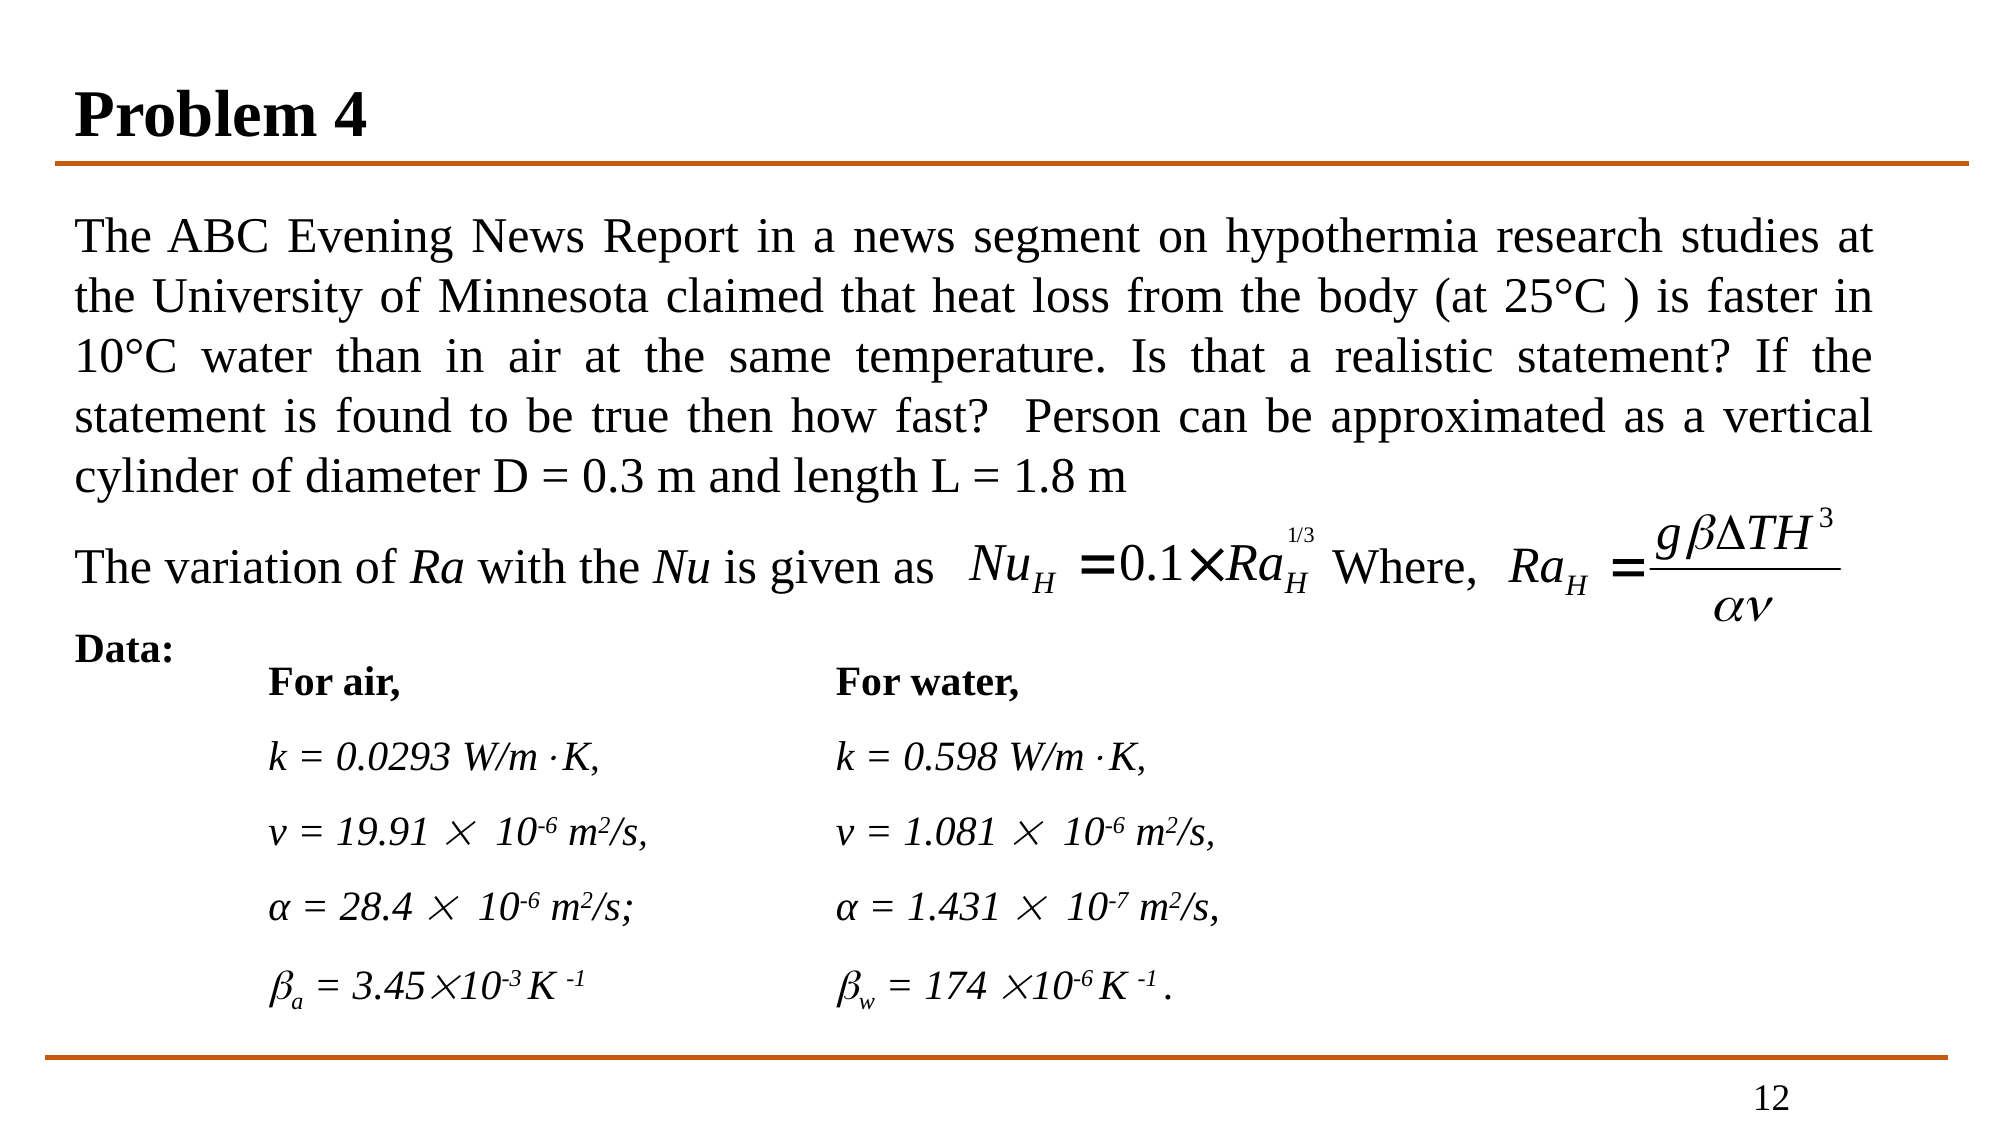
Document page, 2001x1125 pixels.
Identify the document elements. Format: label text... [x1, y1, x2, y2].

text_box Data: [60, 613, 212, 679]
text_box For air, k = 0.0293 W/m×K, ν = 19.91 ´ 10-6 m2/s, α = 28.4 ´ 10-6 m2/s; ba = 3.45´10-3 K -1 [253, 646, 730, 1022]
text_box The ABC Evening News Report in a news segment on hypothermia research studies at the University of Minnesota claimed that heat loss from the body (at 25°C ) is faster in 10°C water than in air at the same temperature. Is that a realistic statement? If the statement is found to be true then how fast? Person can be approximated as a vertical cylinder of diameter D = 0.3 m and length L = 1.8 m [59, 195, 1891, 511]
text_box The variation of Ra with the Nu is given as [59, 525, 958, 601]
text_box Where, [1326, 525, 1499, 601]
text_box For water, k = 0.598 W/m×K, ν = 1.081 ´ 10-6 m2/s, α = 1.431 ´ 10-7 m2/s, bw = 174 ´10-6 K -1 . [821, 646, 1463, 1022]
slide_number 12 [1738, 1065, 2000, 1125]
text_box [1499, 493, 1852, 634]
text_box Problem 4 [59, 62, 606, 157]
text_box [958, 513, 1326, 607]
